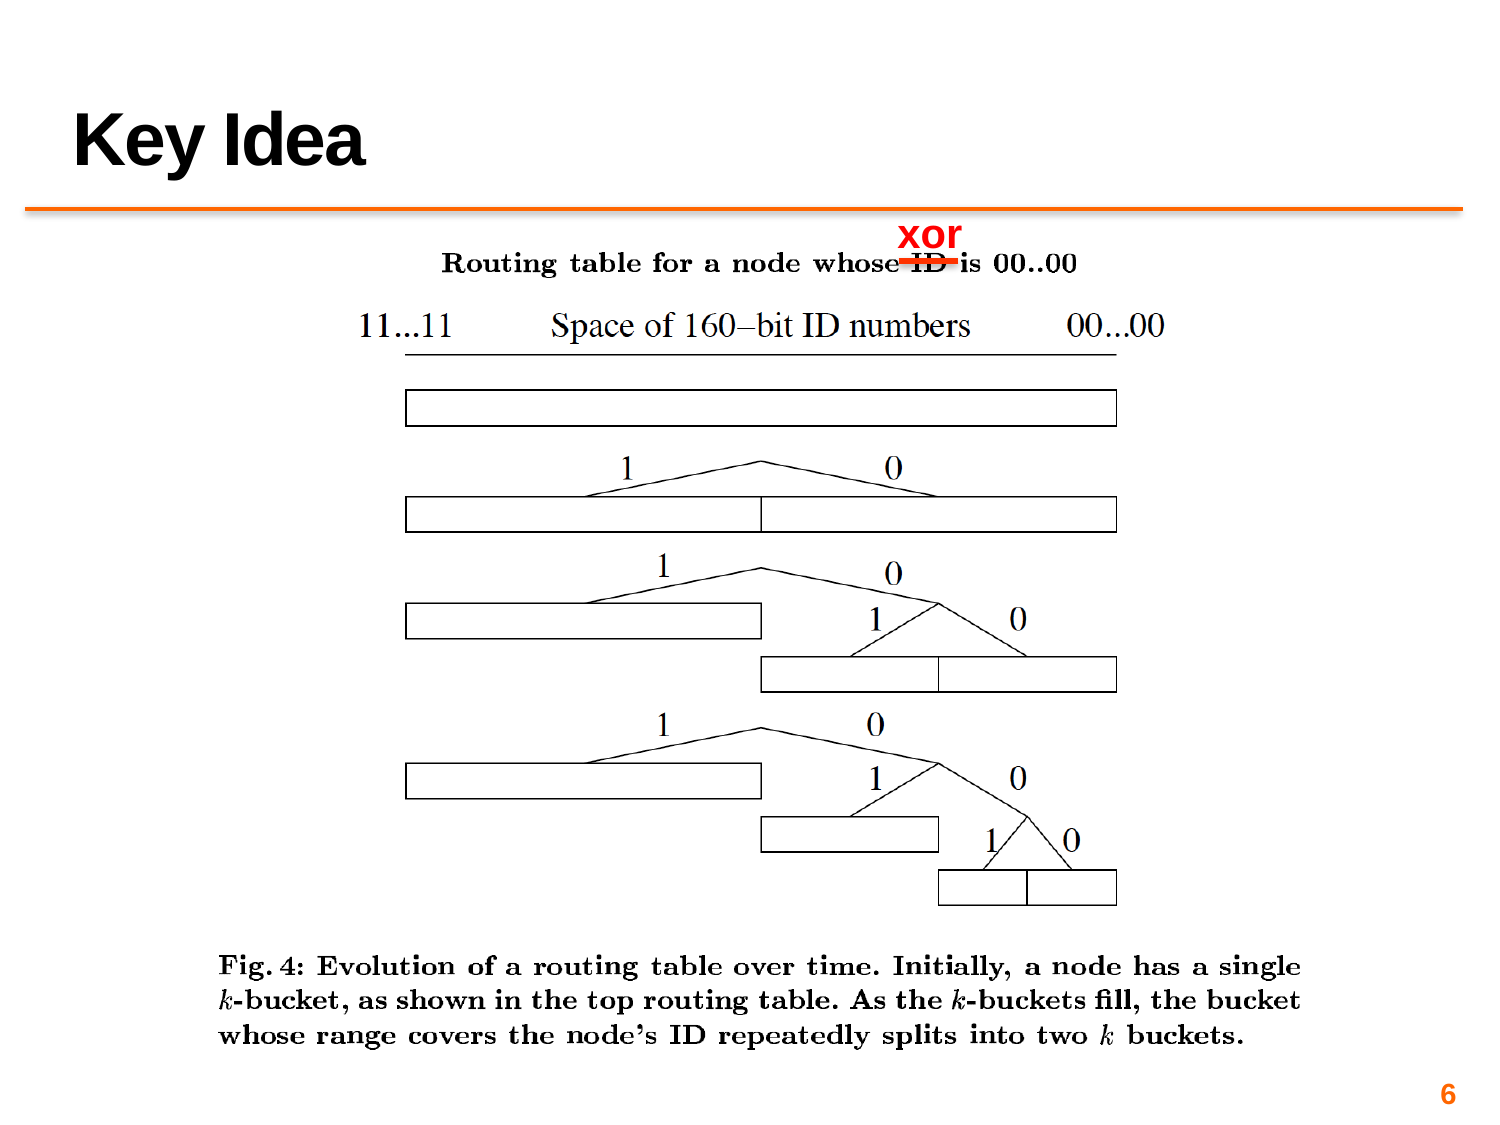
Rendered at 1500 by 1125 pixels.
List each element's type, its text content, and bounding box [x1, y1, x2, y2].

title Key Idea [57, 12, 1463, 188]
text_box xor [830, 199, 1030, 222]
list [192, 223, 1322, 1070]
slide_number 6 [1112, 1074, 1463, 1110]
